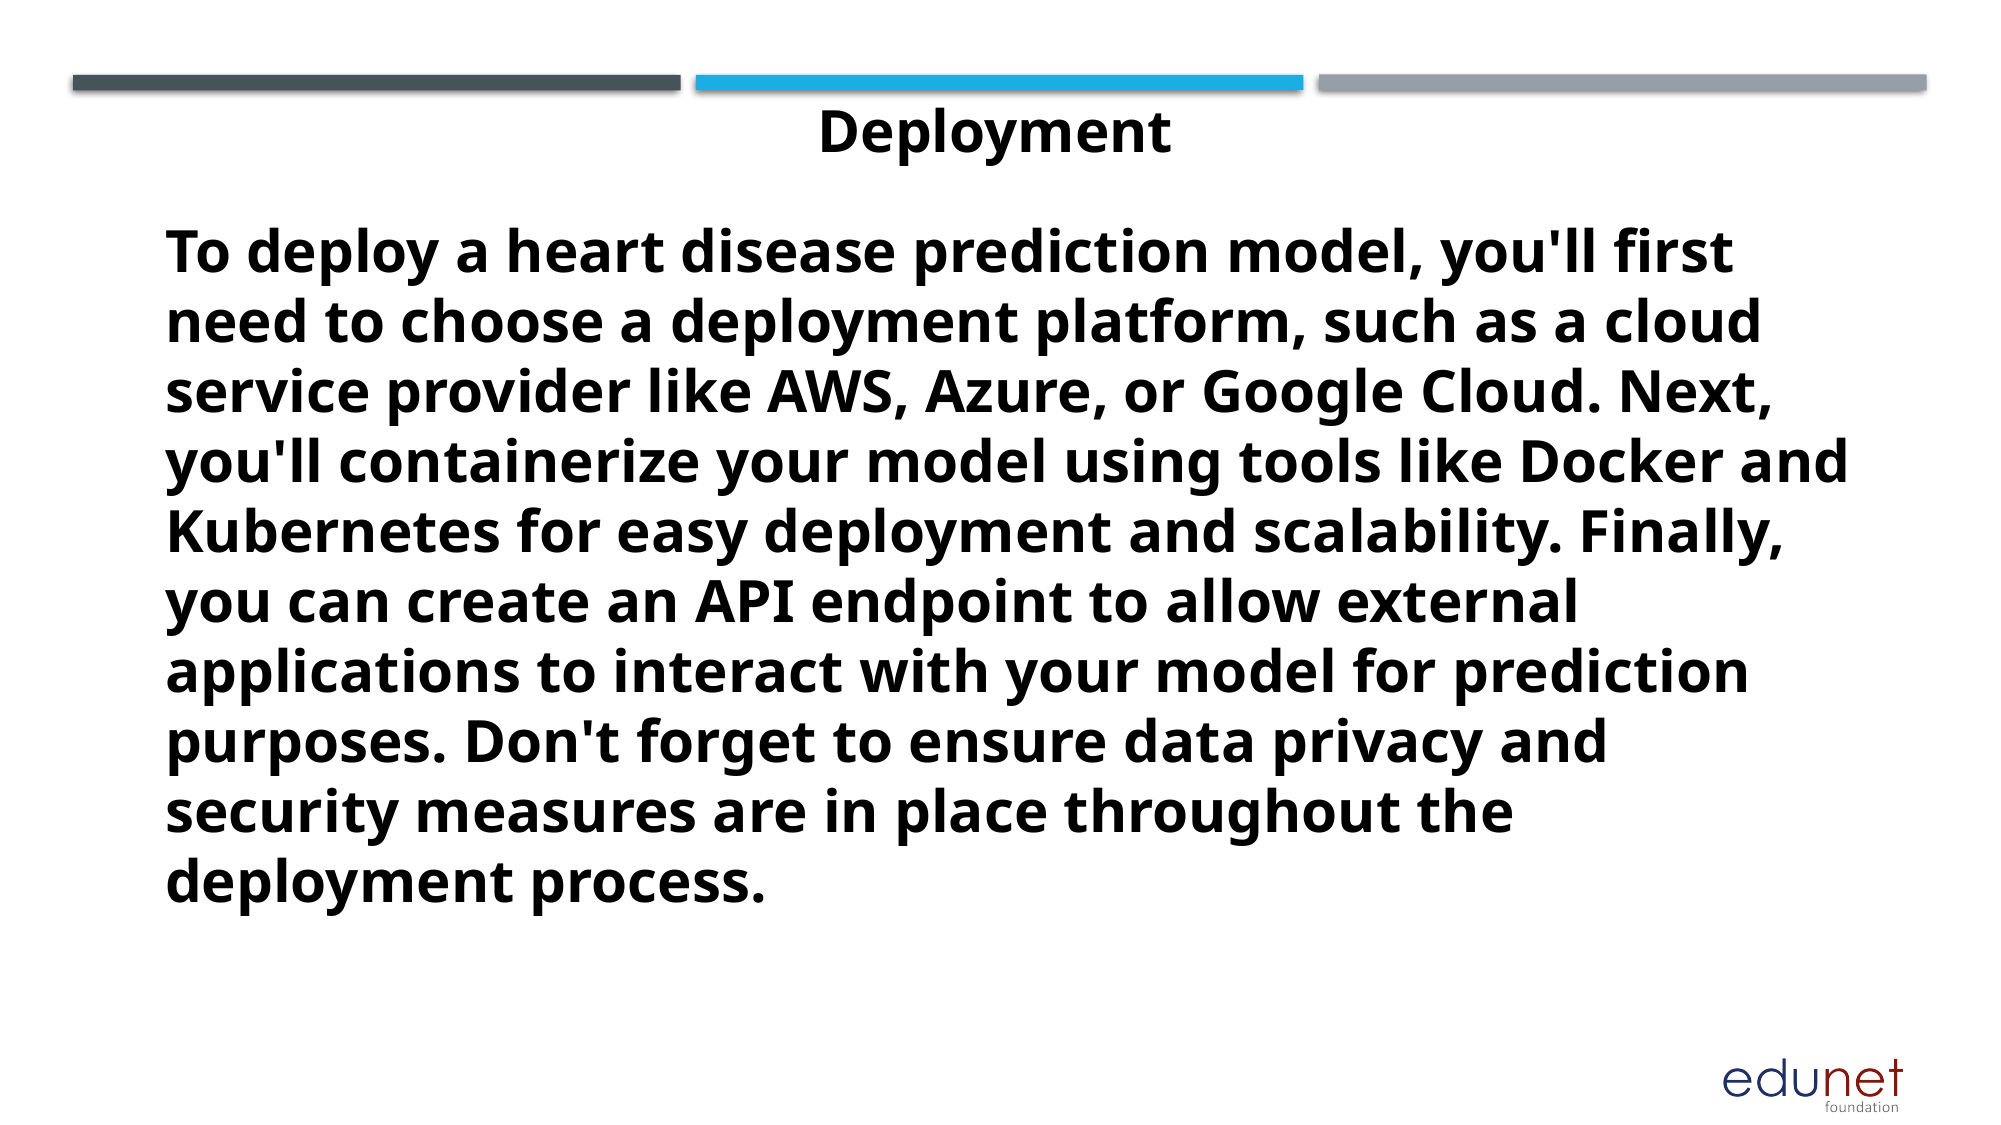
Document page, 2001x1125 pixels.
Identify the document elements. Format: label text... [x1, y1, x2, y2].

picture [1719, 1056, 1905, 1116]
text_box Deployment [132, 86, 1903, 262]
text_box To deploy a heart disease prediction model, you'll first need to choose a deployment platform, such as a cloud service provider like AWS, Azure, or Google Cloud. Next, you'll containerize your model using tools like Docker and Kubernetes for easy deployment and scalability. Finally, you can create an API endpoint to allow external applications to interact with your model for prediction purposes. Don't forget to ensure data privacy and security measures are in place throughout the deployment process. [150, 206, 1868, 922]
